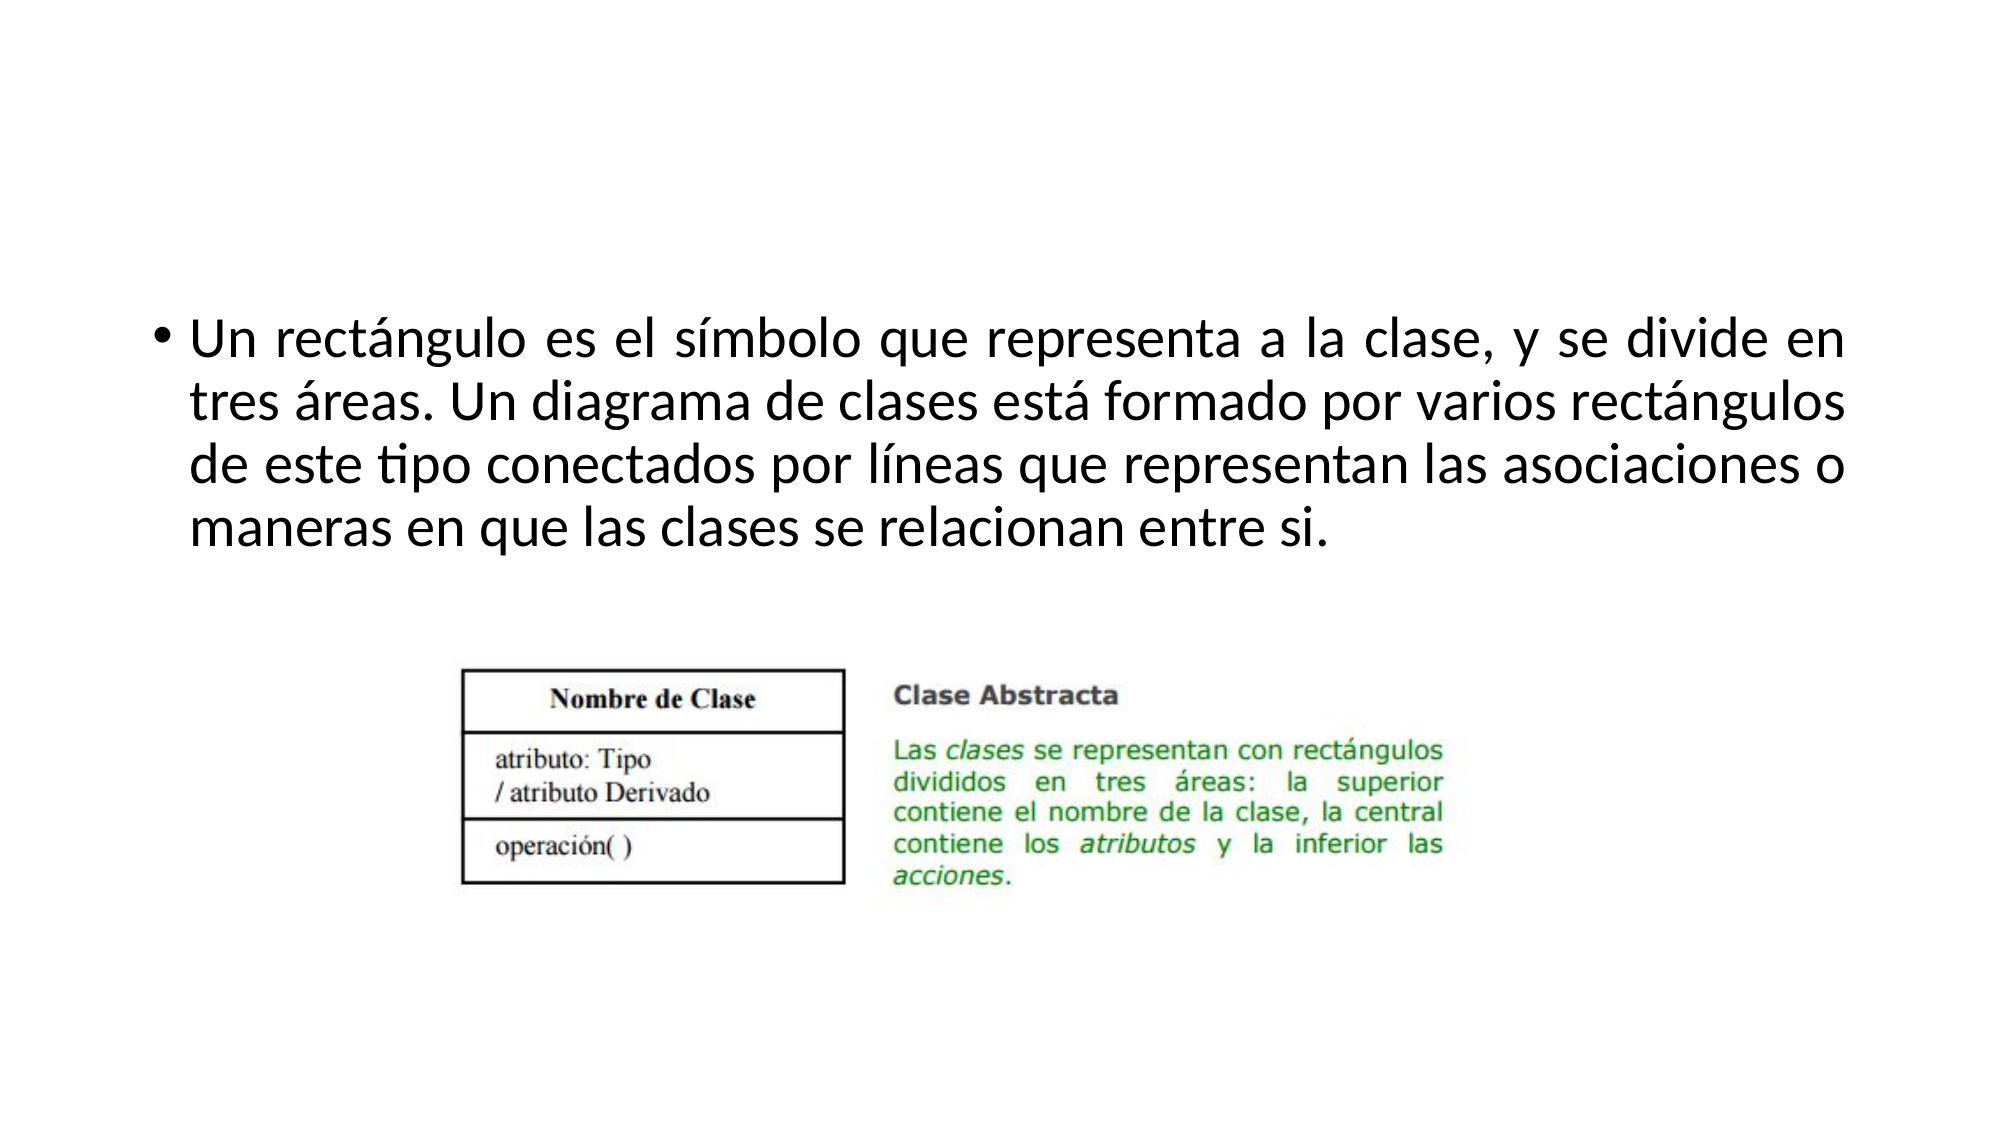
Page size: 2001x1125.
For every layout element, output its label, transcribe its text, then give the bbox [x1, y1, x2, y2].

list Un rectángulo es el símbolo que representa a la clase, y se divide en tres áreas. Un diagrama de clases está formado por varios rectángulos de este tipo conectados por líneas que representan las asociaciones o maneras en que las clases se relacionan entre si. [137, 299, 1863, 1014]
picture [423, 627, 1493, 922]
